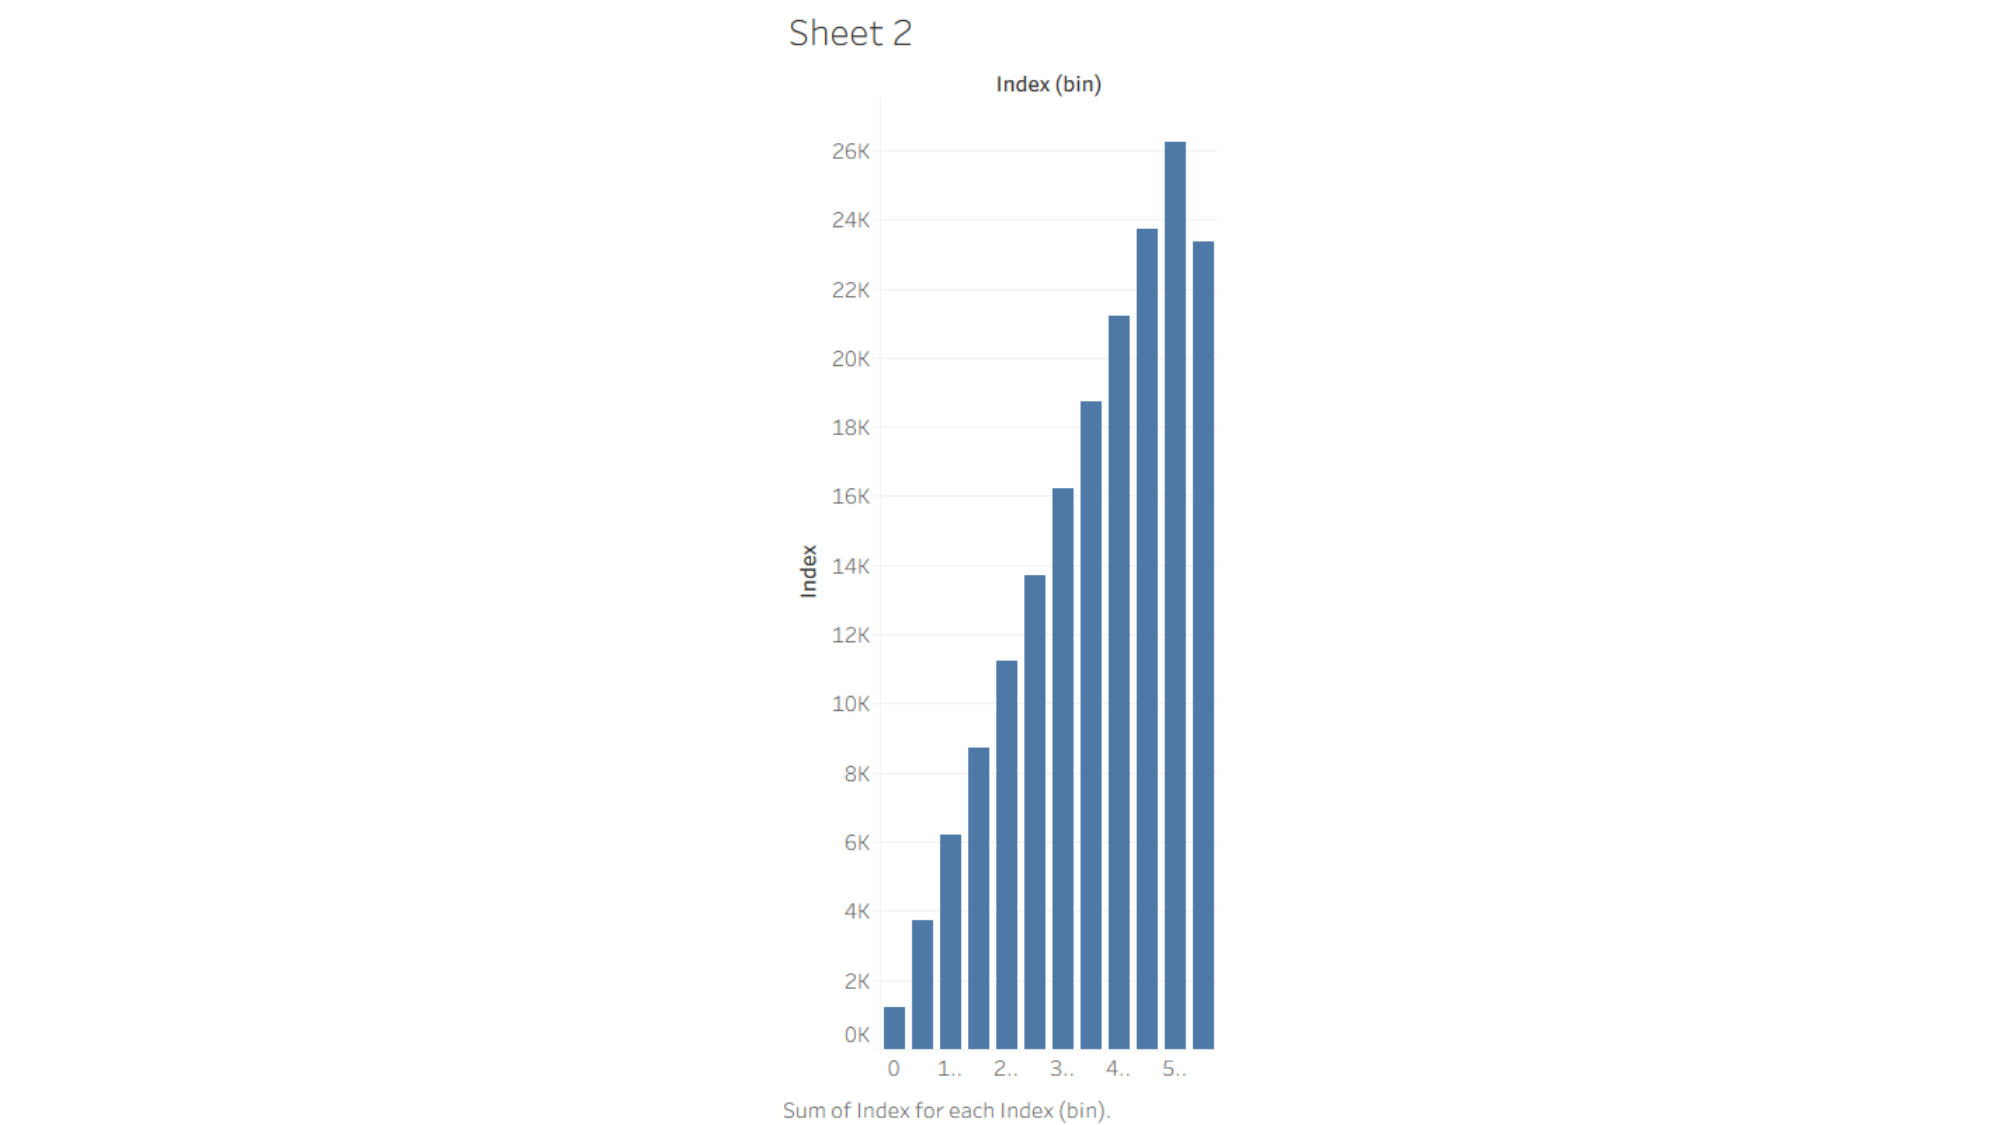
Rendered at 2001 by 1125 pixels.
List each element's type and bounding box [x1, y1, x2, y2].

picture [783, 0, 1217, 1125]
